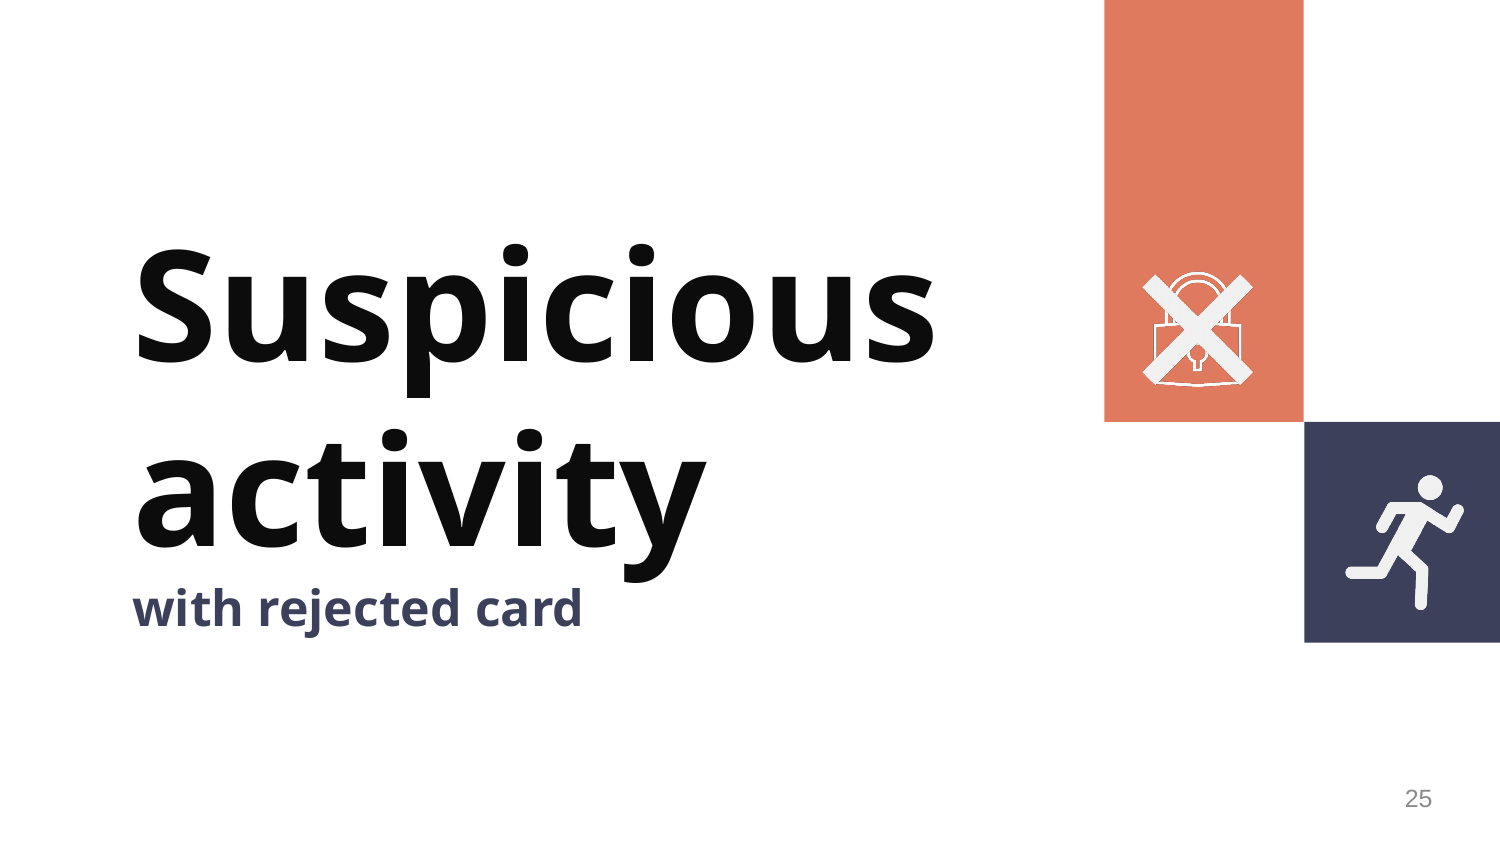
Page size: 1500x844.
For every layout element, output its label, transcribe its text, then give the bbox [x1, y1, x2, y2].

picture [1121, 253, 1273, 405]
slide_number 25 [1389, 764, 1480, 830]
picture [1329, 467, 1481, 618]
title Suspicious activity with rejected card [116, 191, 1025, 652]
